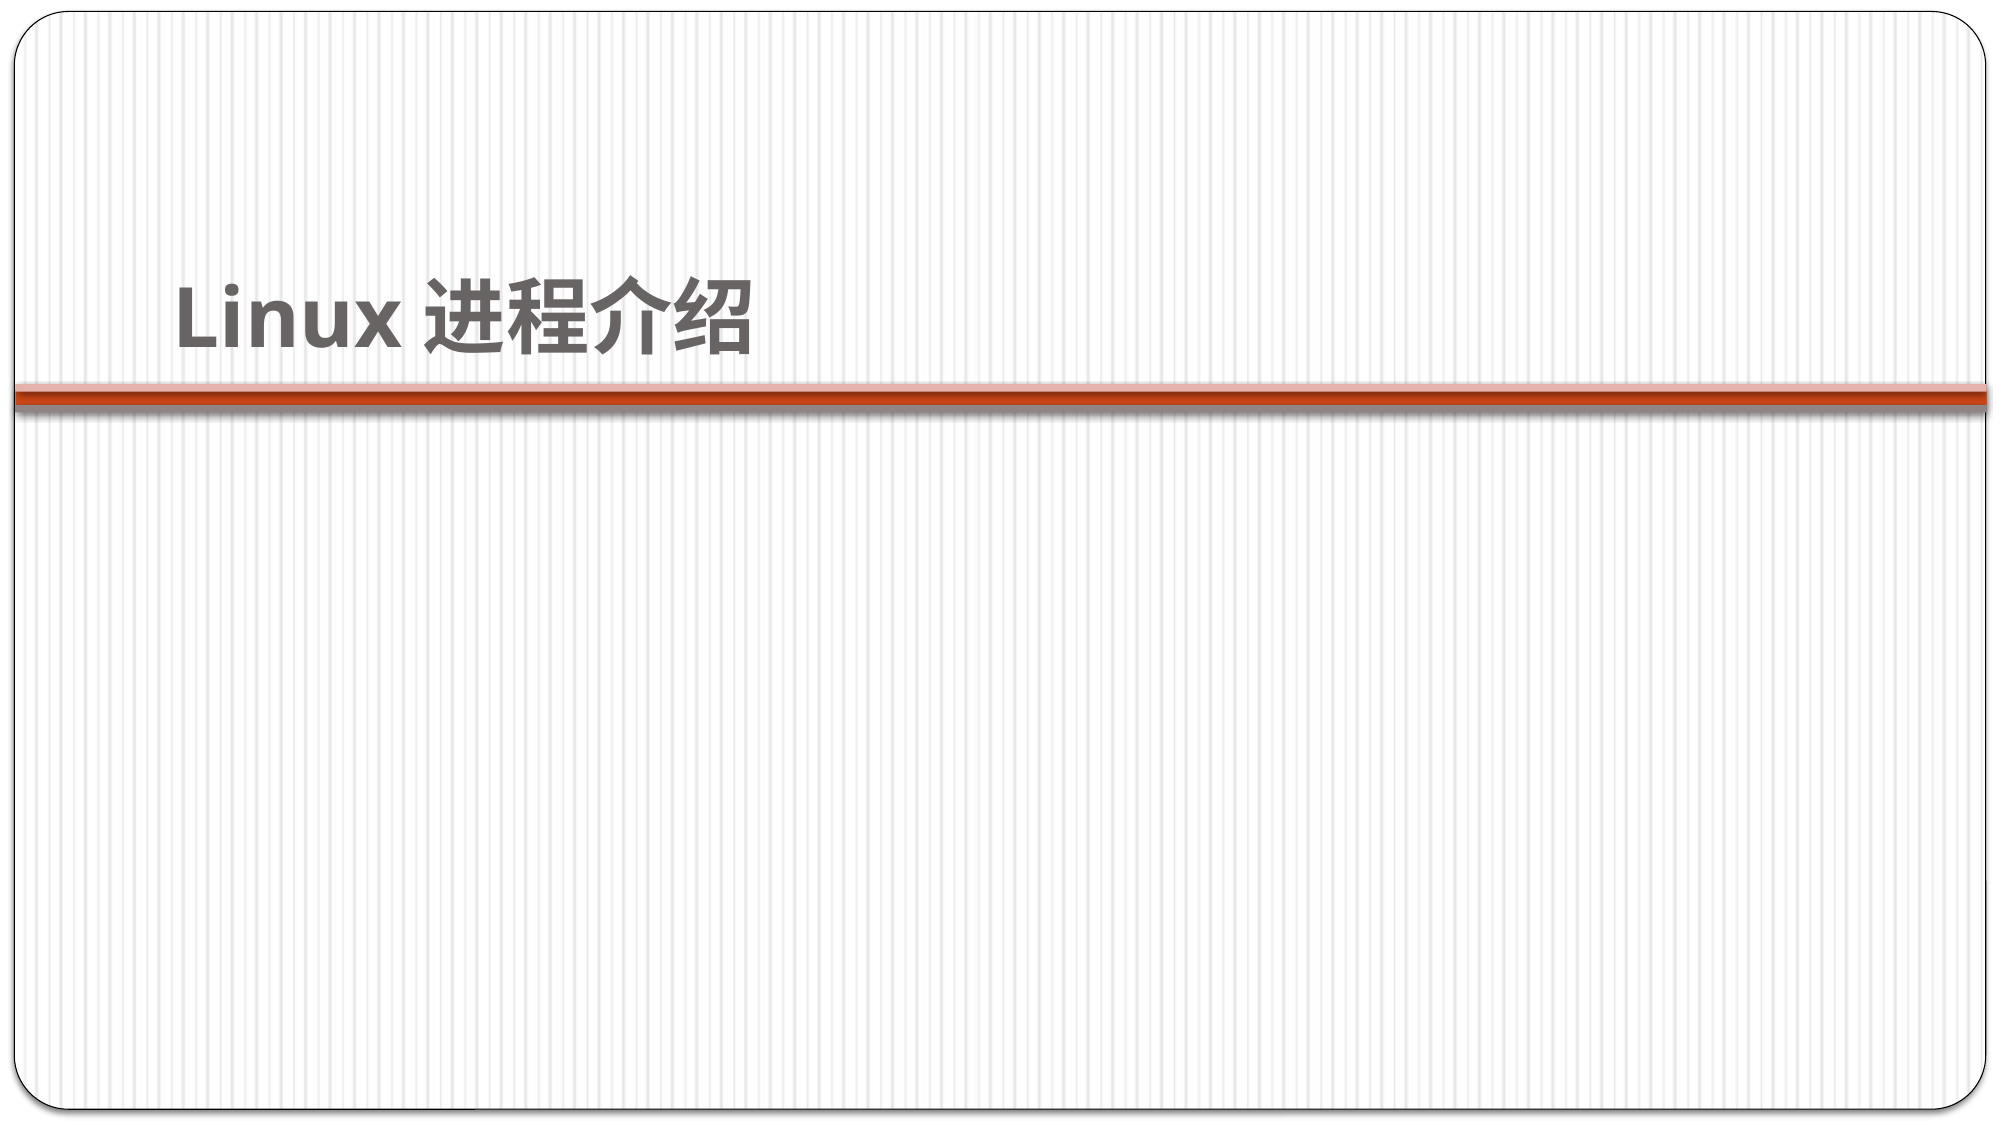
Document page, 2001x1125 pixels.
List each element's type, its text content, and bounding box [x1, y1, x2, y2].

picture [15, 12, 1985, 384]
title Linux进程介绍 [157, 156, 1858, 380]
picture [15, 413, 1985, 1108]
